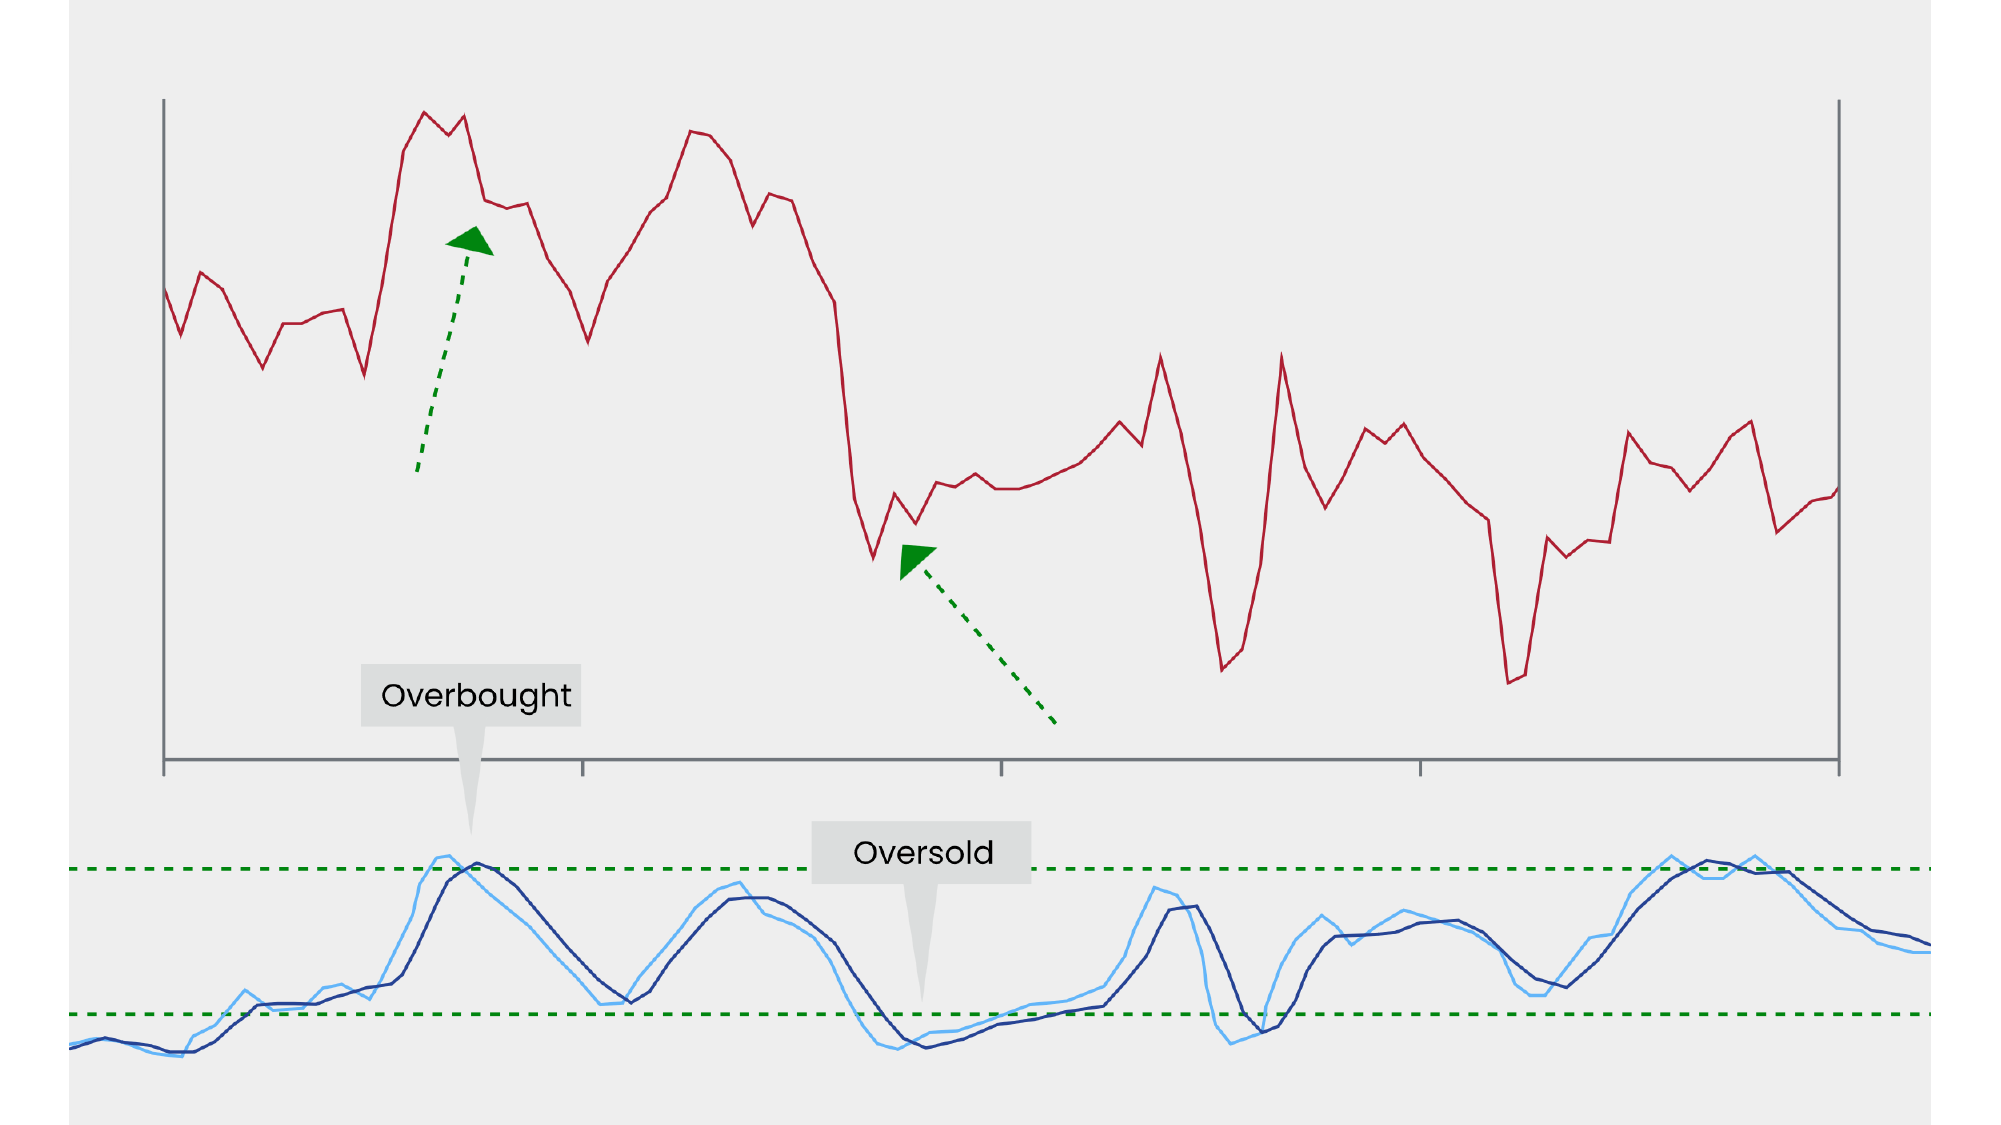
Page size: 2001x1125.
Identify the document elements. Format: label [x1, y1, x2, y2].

list [69, 0, 1931, 1125]
